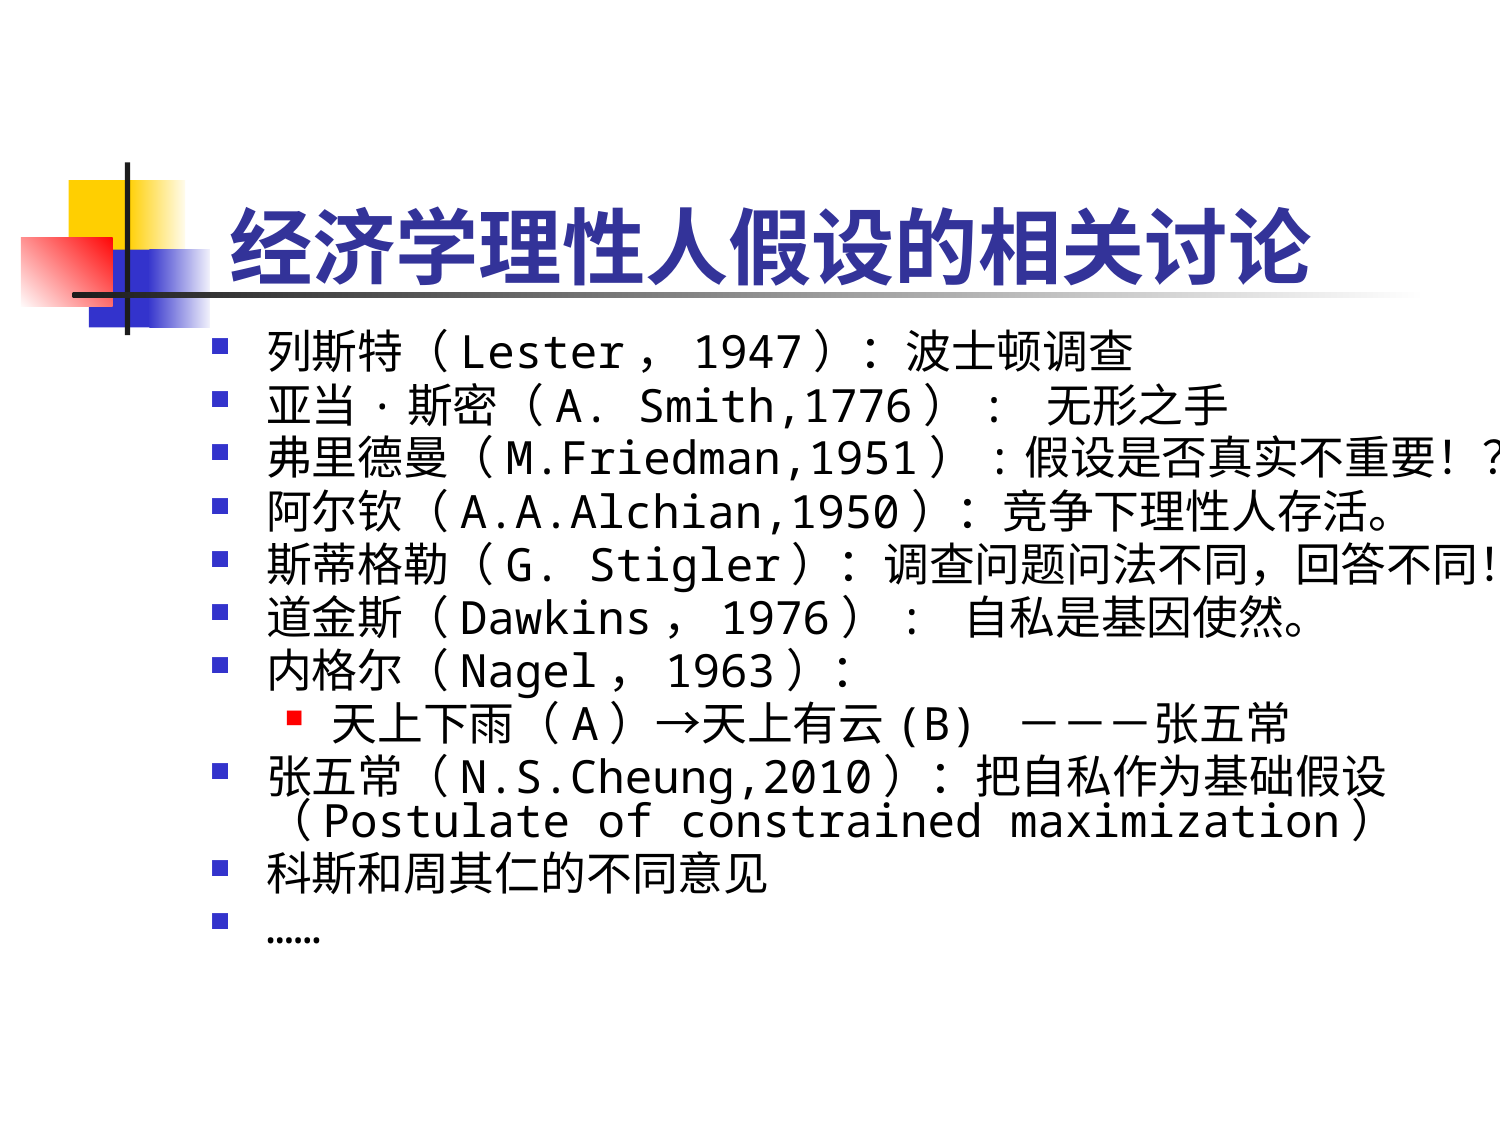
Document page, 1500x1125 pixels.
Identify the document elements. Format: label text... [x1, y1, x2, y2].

list 列斯特（Lester，1947）：波士顿调查 亚当·斯密（A. Smith,1776）: 无形之手 弗里德曼（M.Friedman,1951）:假设是否真实不重要！？ 阿尔钦（A.A.Alchian,1950）：竞争下理性人存活。 斯蒂格勒（G. Stigler）：调查问题问法不同，回答不同！ 道金斯（Dawkins，1976）: 自私是基因使然。 内格尔（Nagel，1963）： 天上下雨（A）→天上有云(B) －－－张五常 张五常（N.S.Cheung,2010）：把自私作为基础假设（Postulate of constrained maximization） 科斯和周其仁的不同意见 …… [194, 326, 1500, 1071]
title 经济学理性人假设的相关讨论 [188, 114, 1353, 303]
